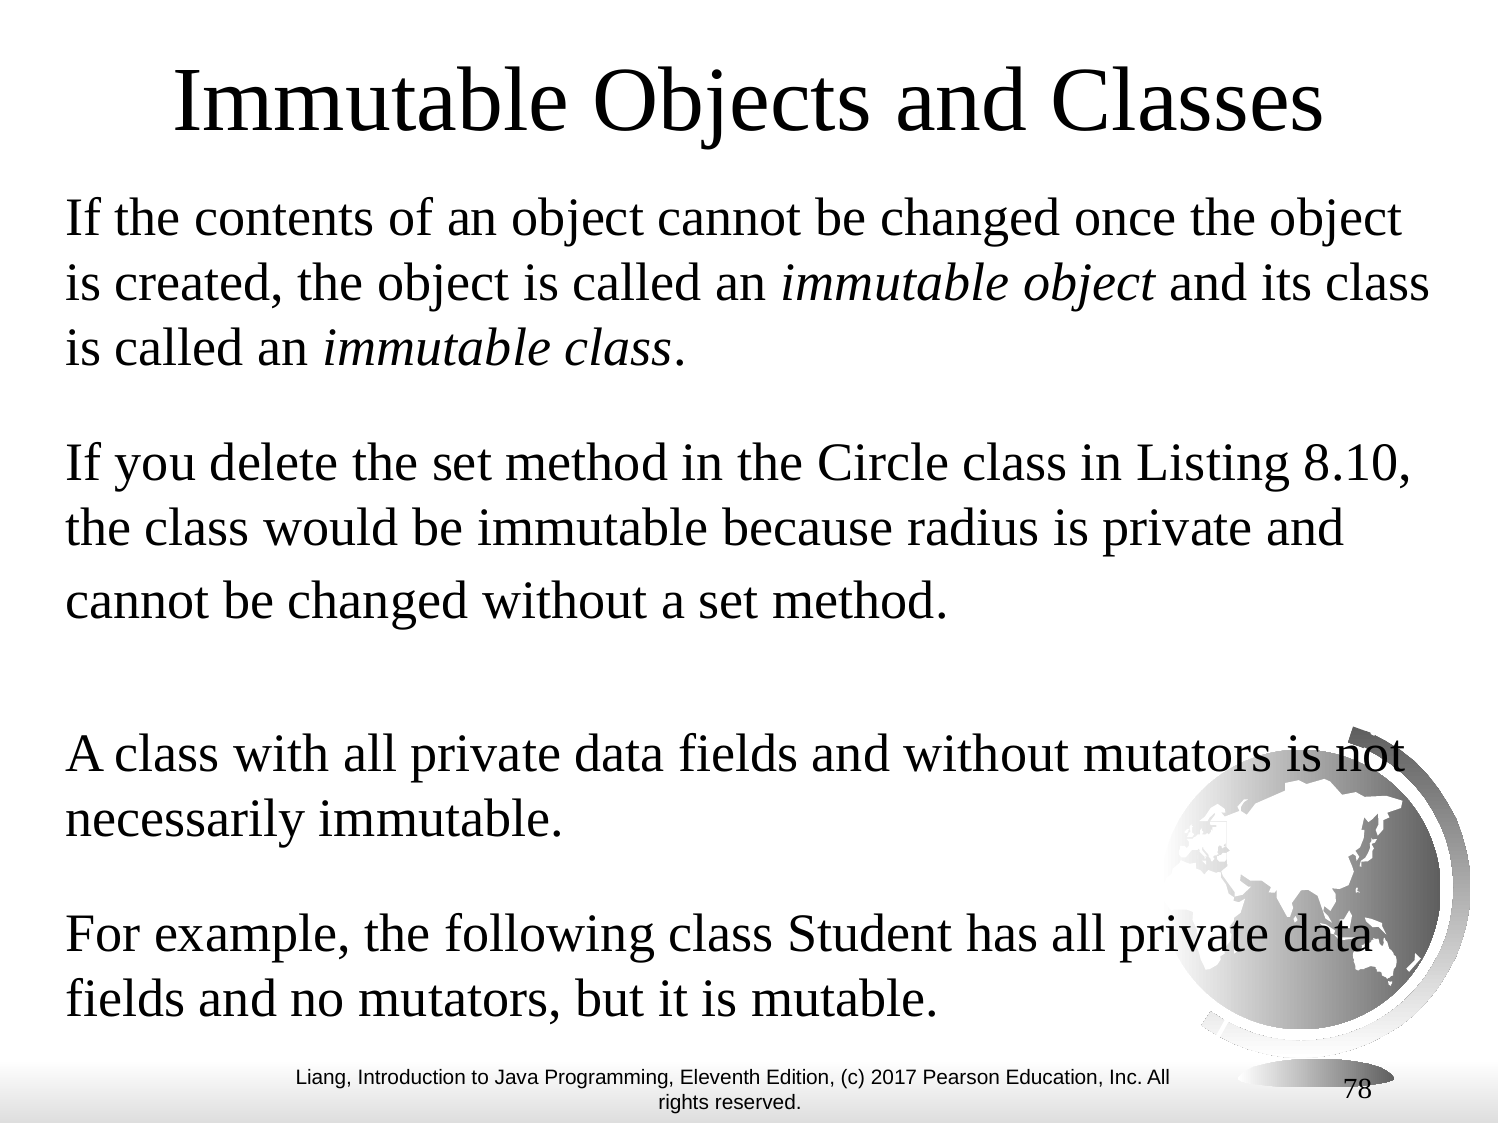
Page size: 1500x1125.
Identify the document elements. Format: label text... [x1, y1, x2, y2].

text_box If the contents of an object cannot be changed once the object is created, the object is called an immutable object and its class is called an immutable class. If you delete the set method in the Circle class in Listing 8.10, the class would be immutable because radius is private and cannot be changed without a set method. [50, 174, 1450, 638]
text_box A class with all private data fields and without mutators is not necessarily immutable. For example, the following class Student has all private data fields and no mutators, but it is mutable. [50, 734, 1450, 1010]
title Immutable Objects and Classes [112, 37, 1388, 150]
slide_number 78 [1074, 1049, 1388, 1125]
